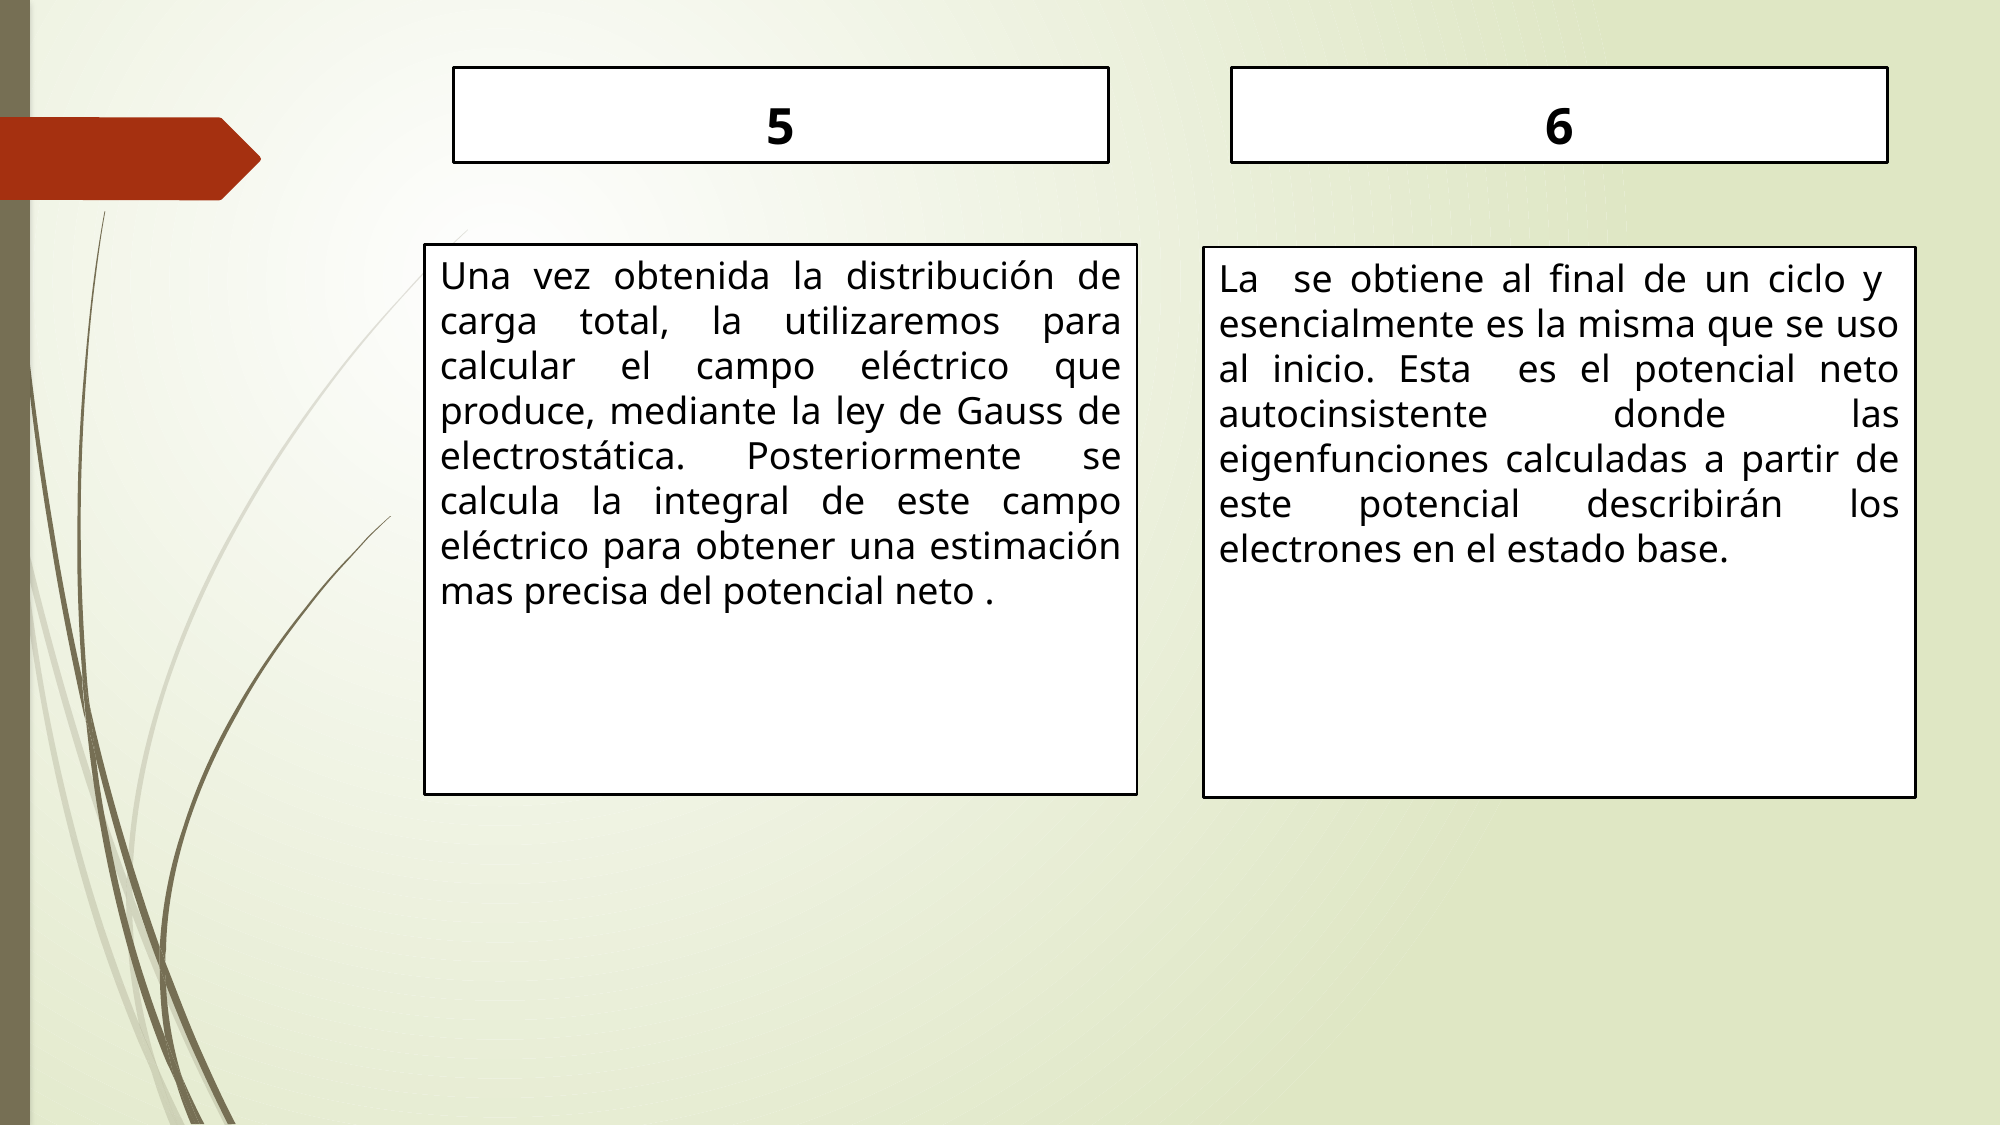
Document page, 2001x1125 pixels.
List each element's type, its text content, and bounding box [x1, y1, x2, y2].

list 5 [452, 66, 1110, 164]
list 6 [1230, 66, 1889, 164]
